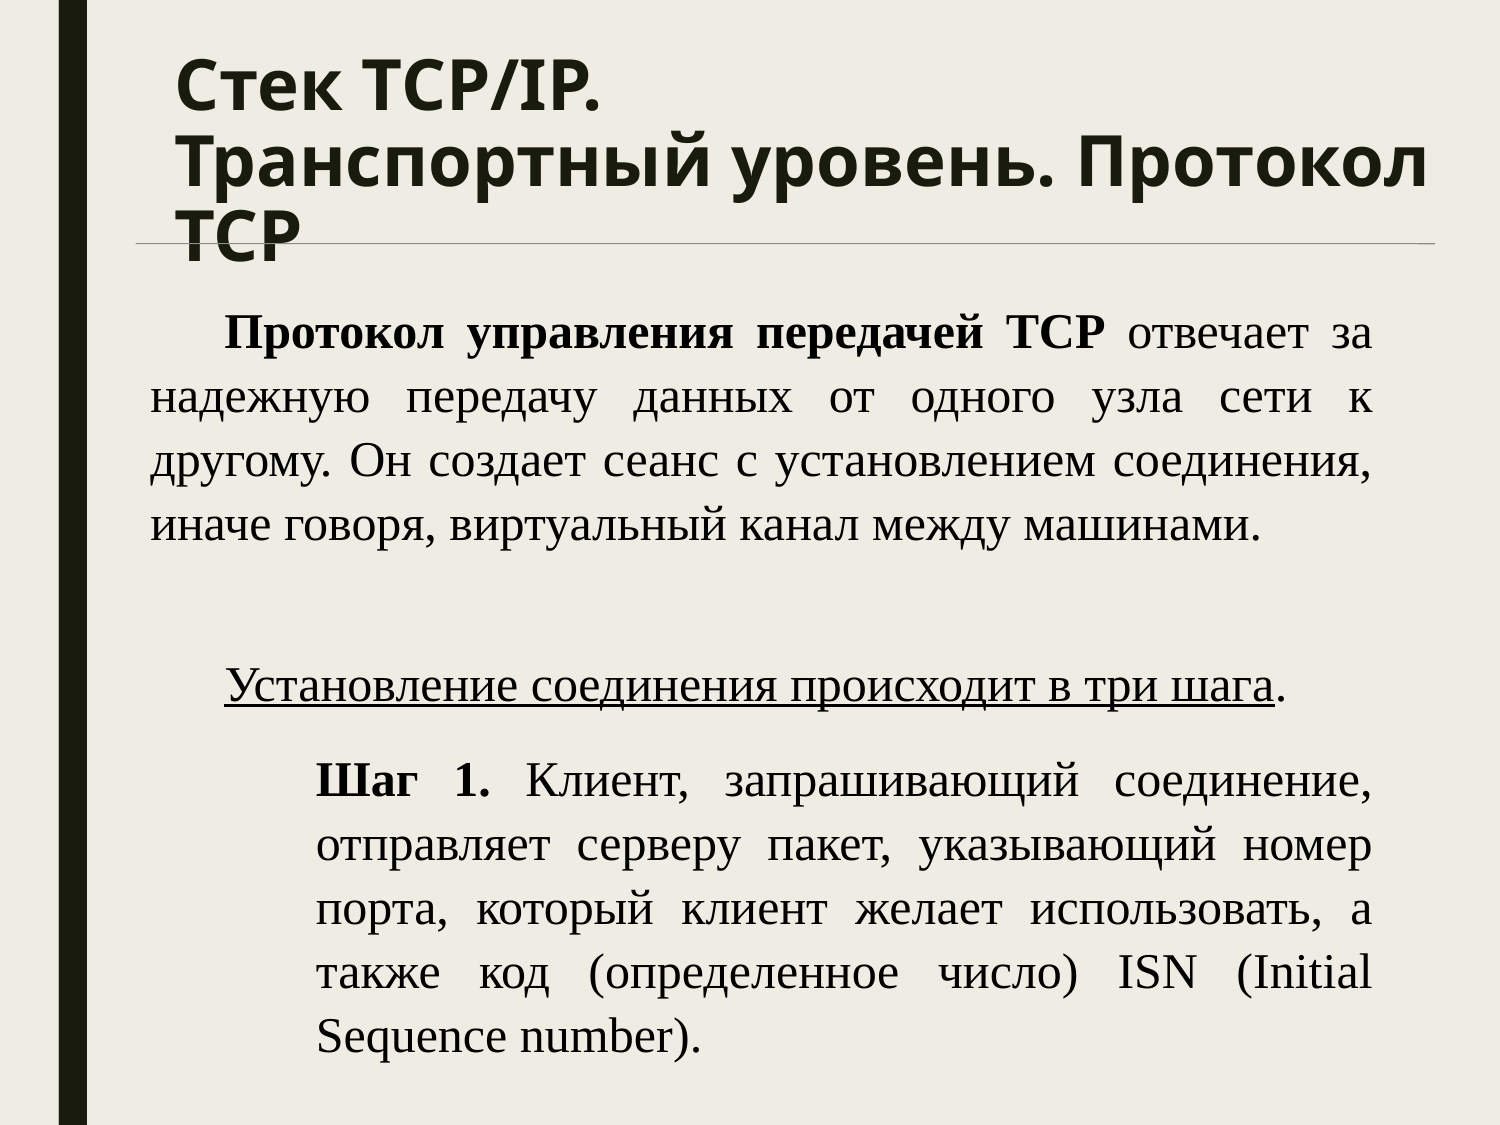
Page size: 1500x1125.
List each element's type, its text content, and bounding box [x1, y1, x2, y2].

title Стек TCP/IP. Транспортный уровень. Протокол TCP [159, 42, 1447, 287]
text_box Шаг 1. Клиент, запрашивающий соединение, отправляет серверу пакет, указывающий номер порта, который клиент желает использовать, а также код (определенное число) ISN (Initial Sequence number). [301, 734, 1388, 1071]
text_box Протокол управления передачей TCP отвечает за надежную передачу данных от одного узла сети к другому. Он создает сеанс с установлением соединения, иначе говоря, виртуальный канал между машинами. Установление соединения происходит в три шага. [135, 286, 1388, 719]
